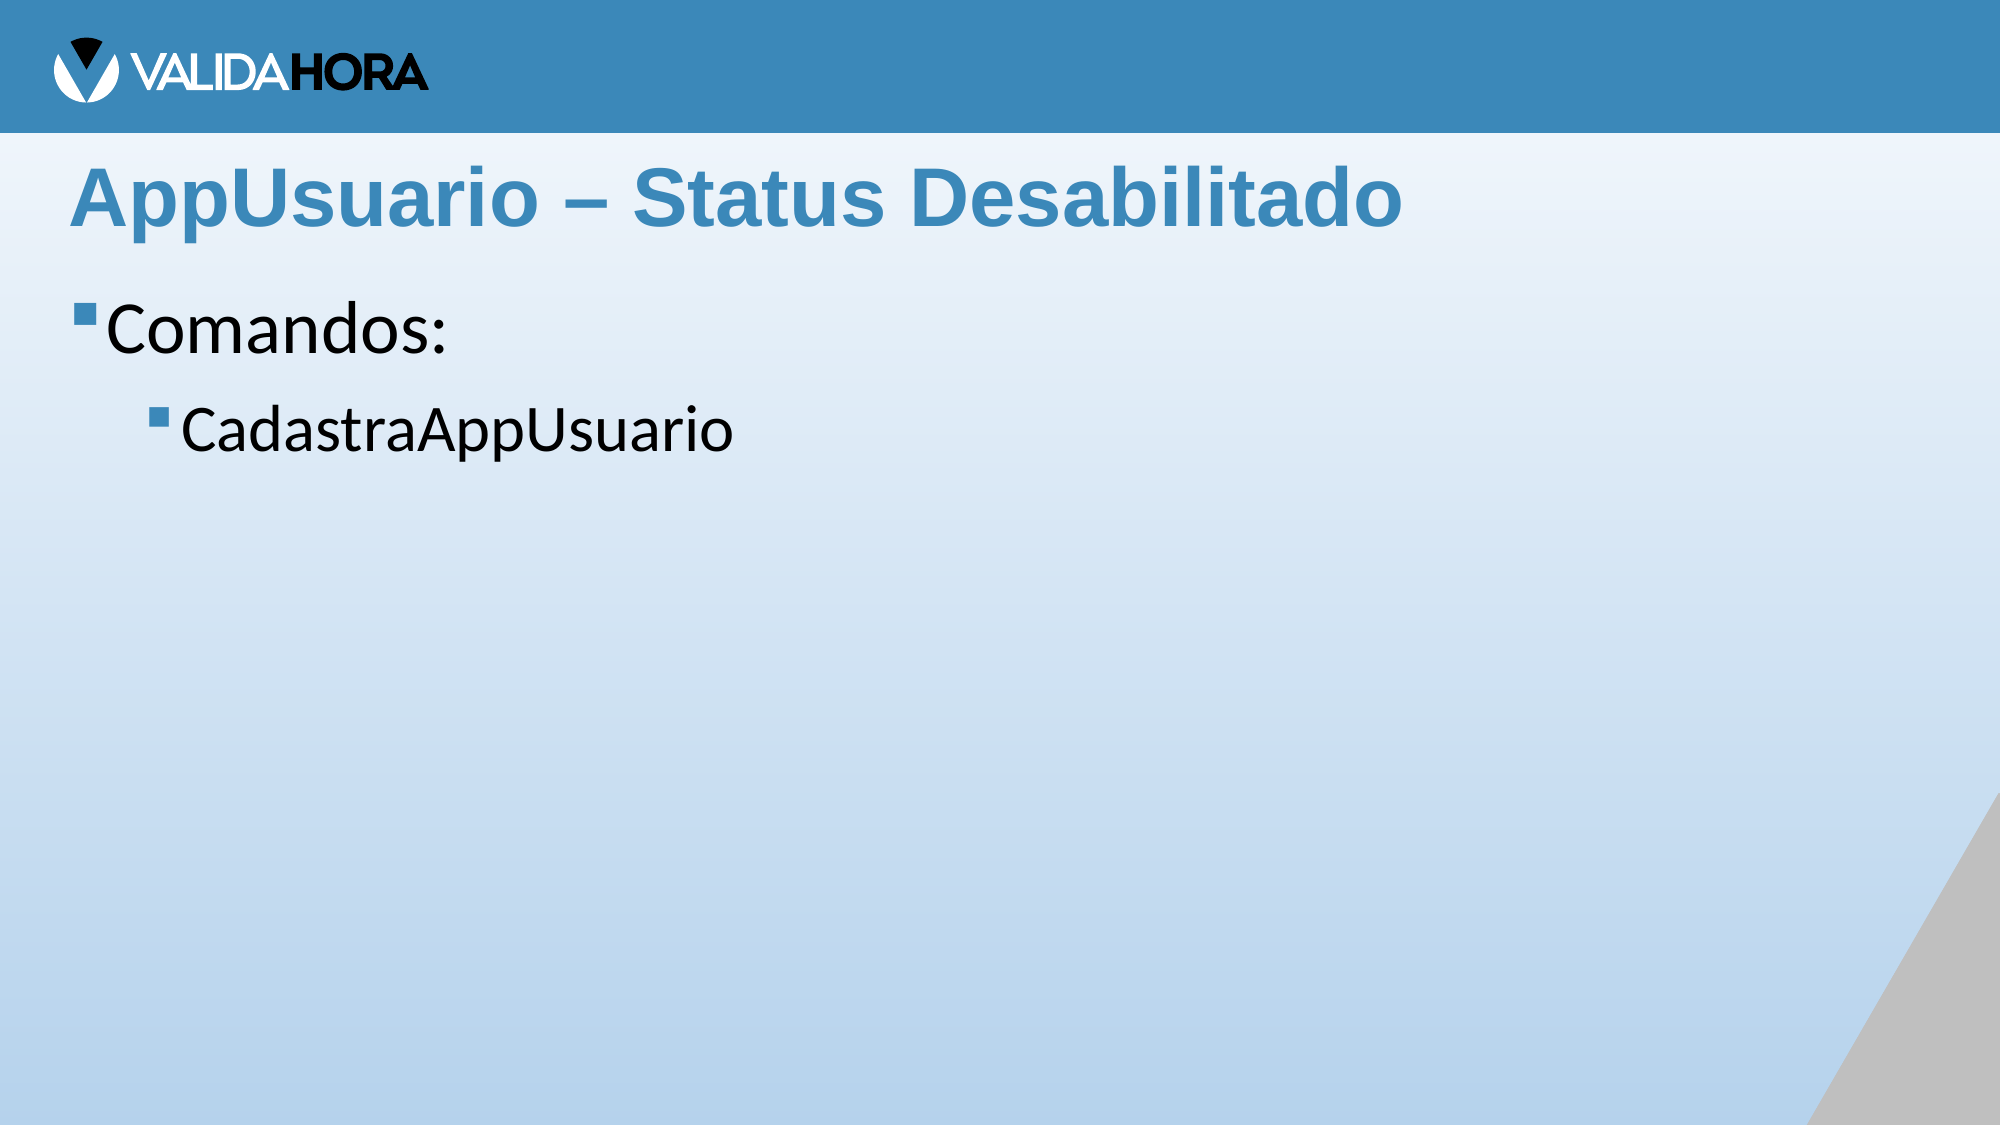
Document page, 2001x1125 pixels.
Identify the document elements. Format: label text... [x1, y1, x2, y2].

title AppUsuario – Status Desabilitado [54, 147, 1780, 258]
list Comandos: CadastraAppUsuario [54, 271, 1780, 1101]
